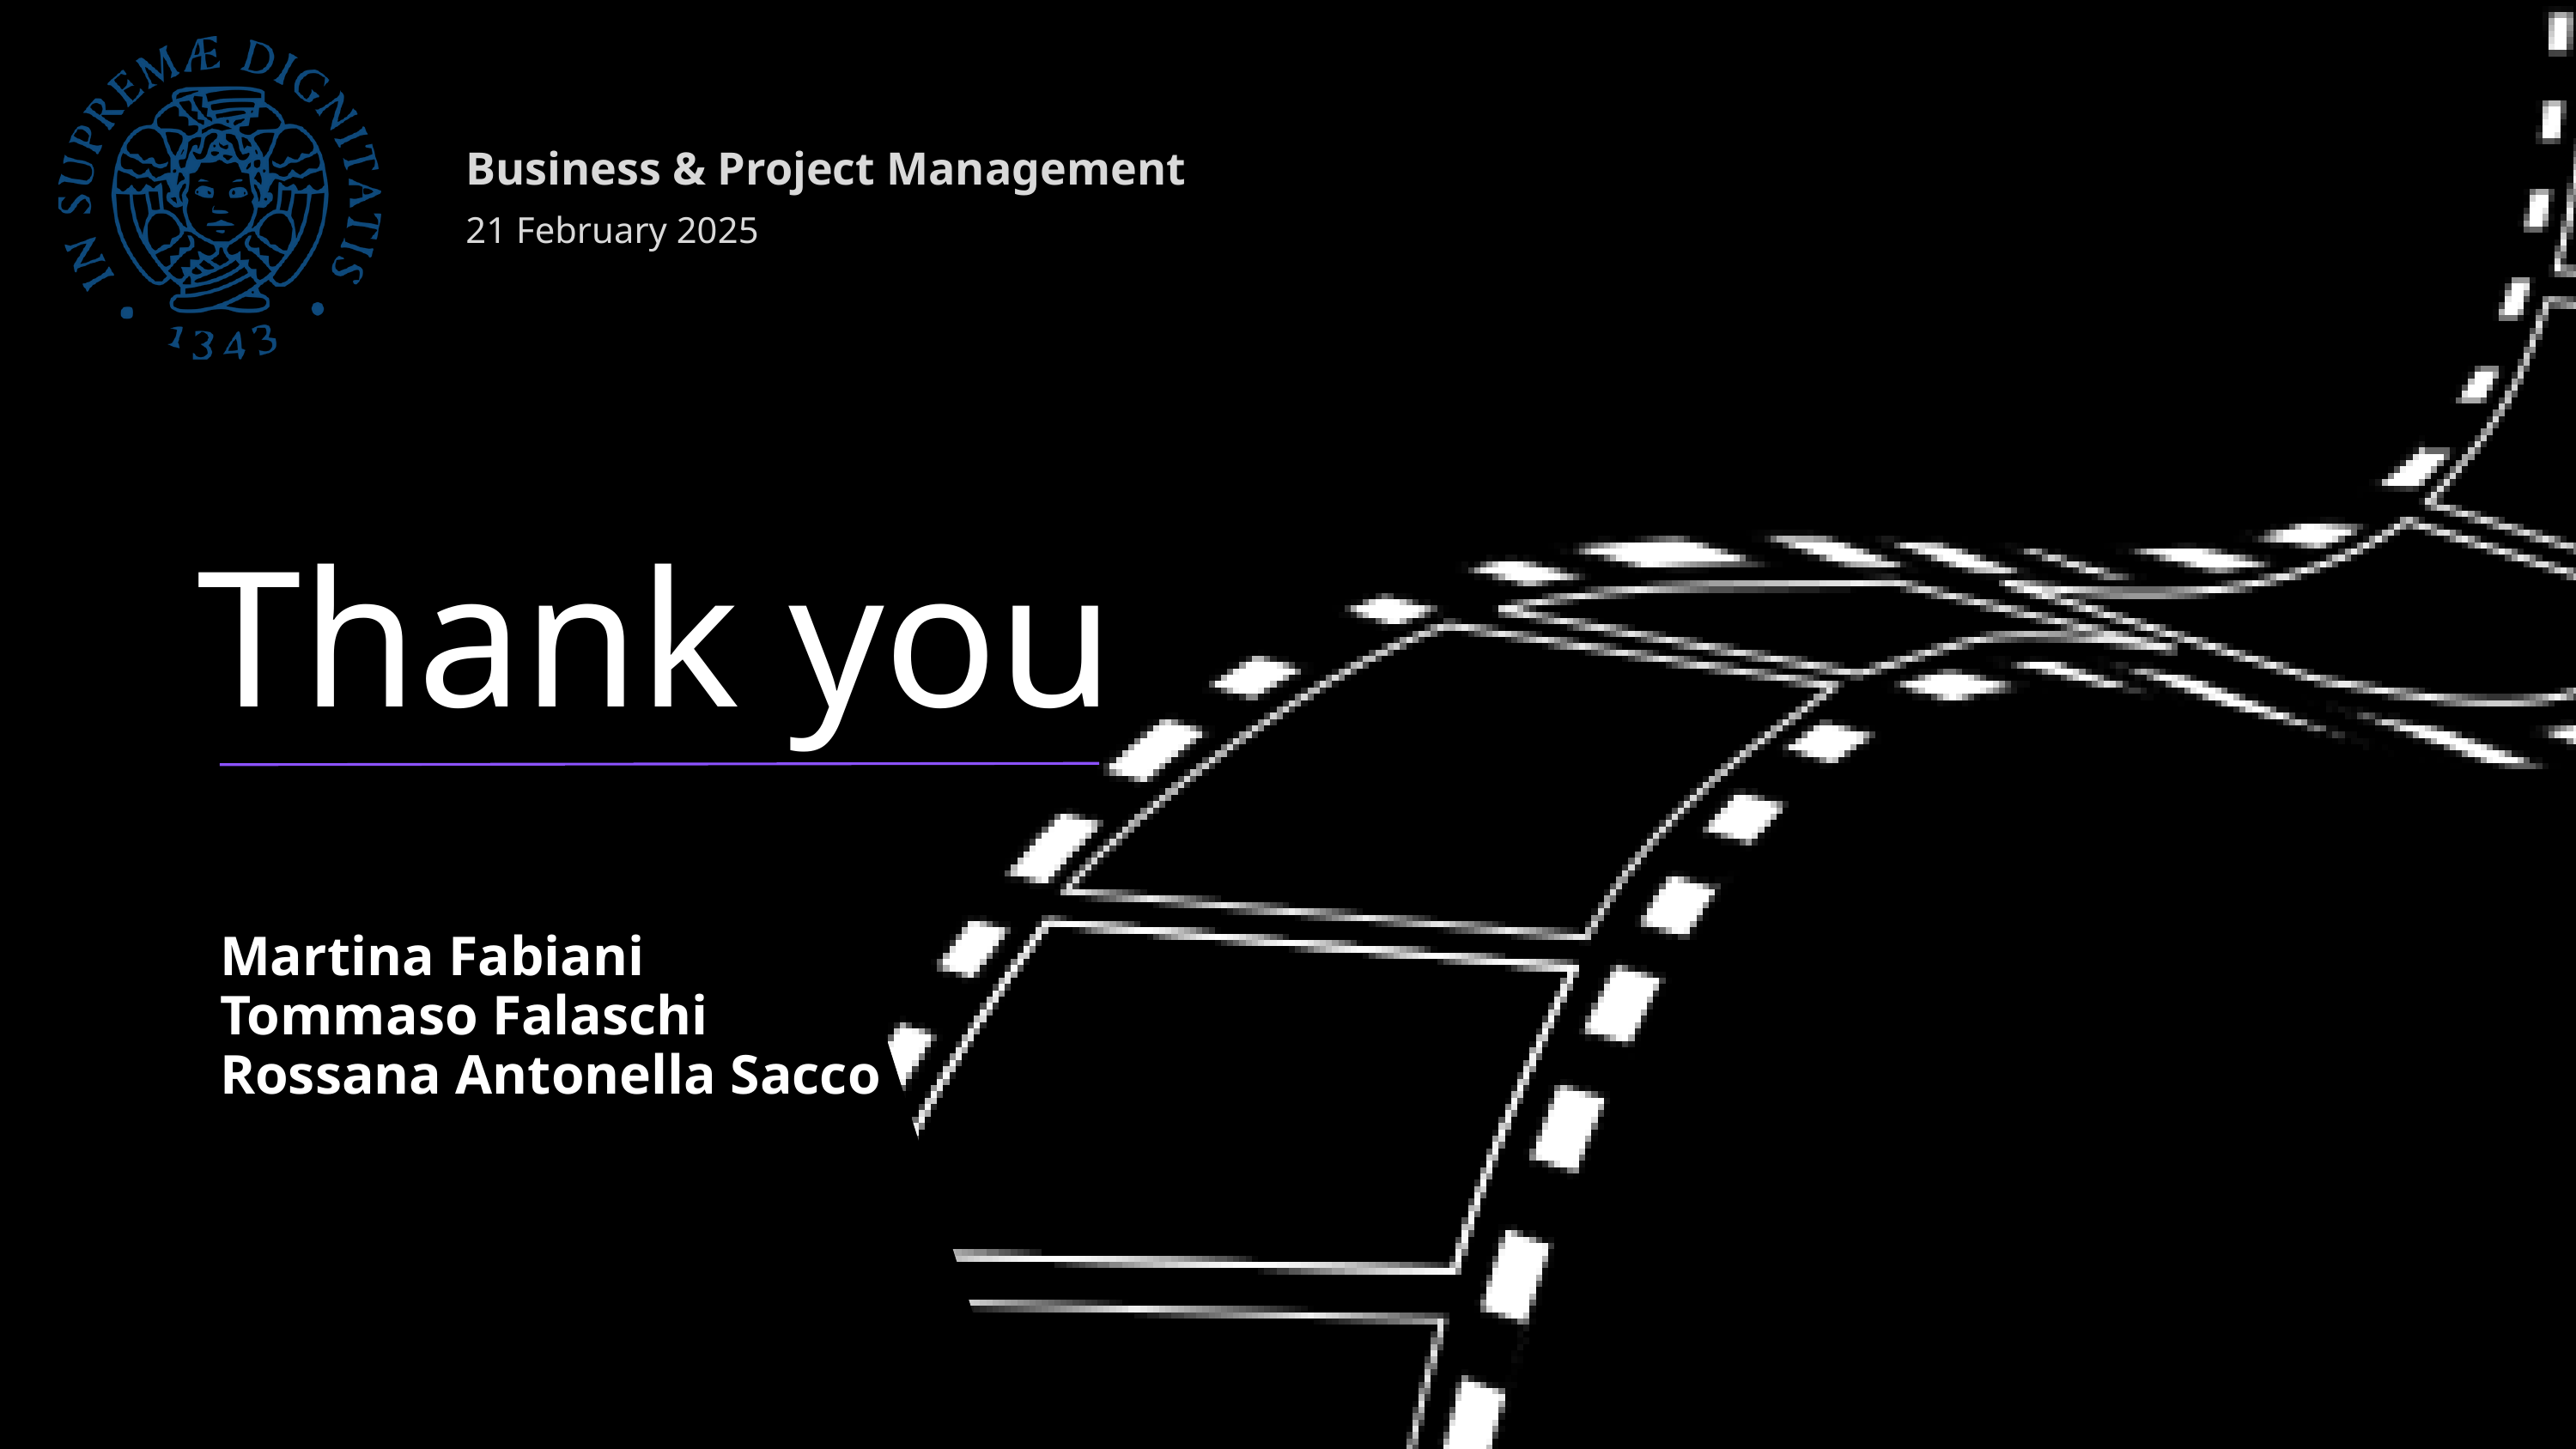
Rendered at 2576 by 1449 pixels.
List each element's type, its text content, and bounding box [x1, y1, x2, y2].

text_box [58, 36, 381, 360]
text_box Martina Fabiani Tommaso Falaschi Rossana Antonella Sacco [219, 927, 913, 1105]
text_box Thank you [197, 518, 1576, 745]
text_box [592, 0, 2576, 1449]
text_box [465, 142, 1237, 253]
